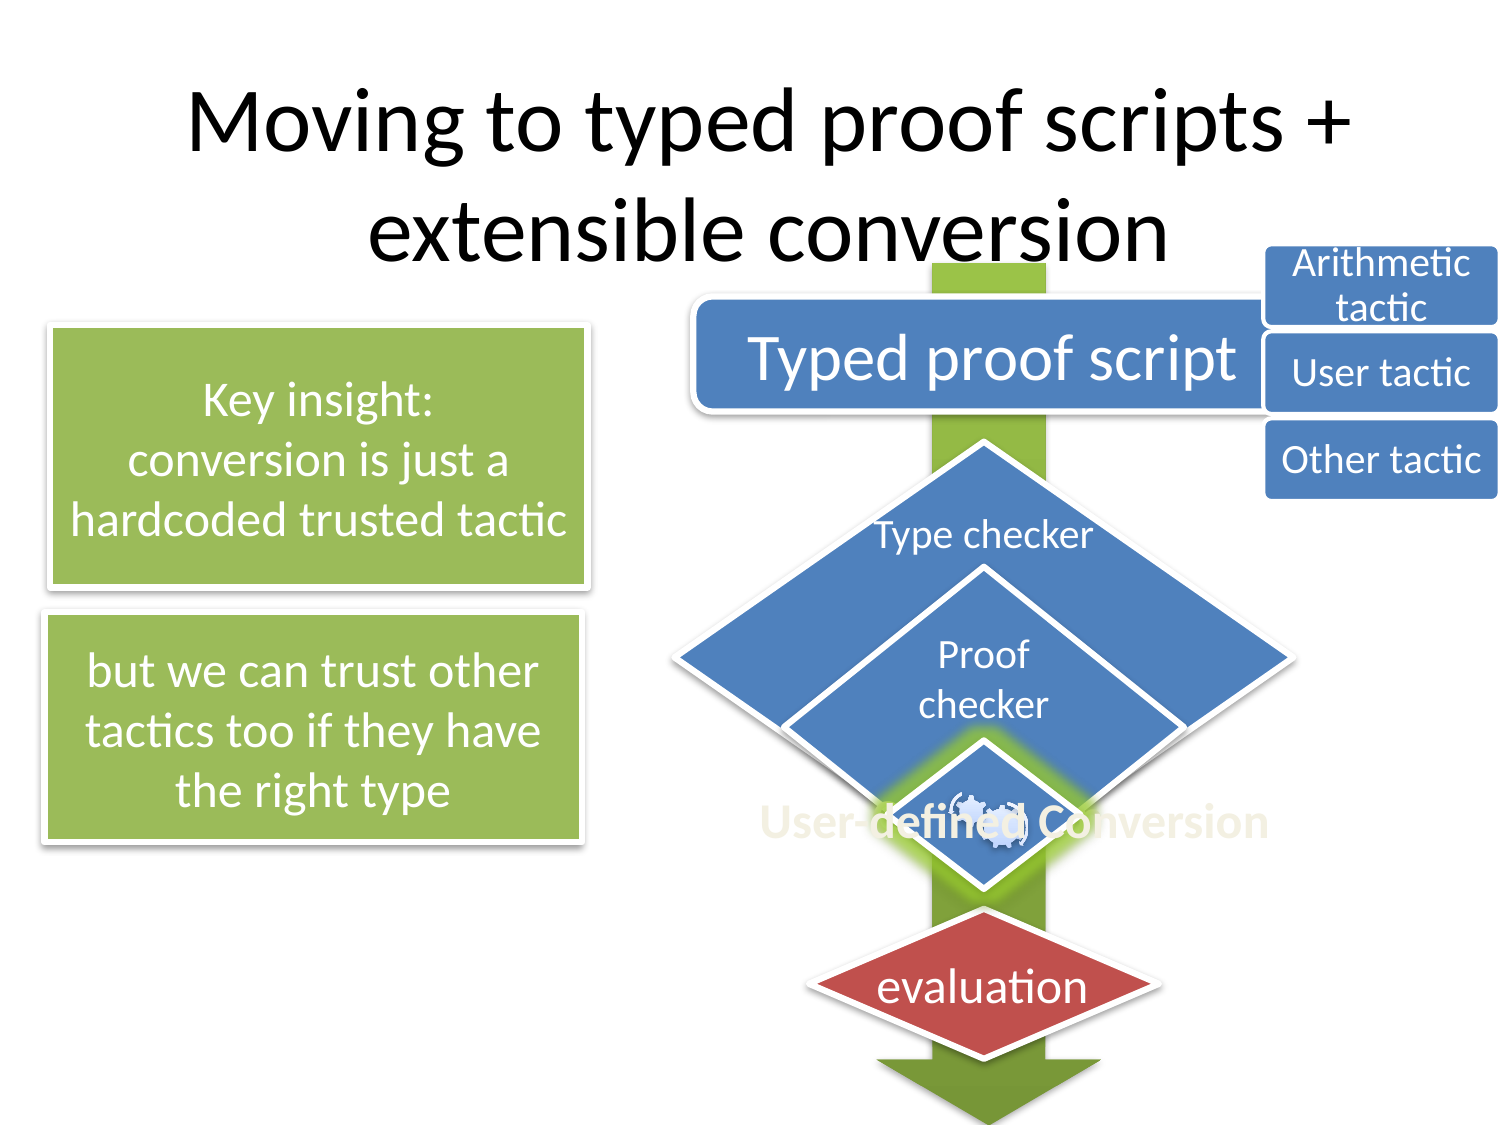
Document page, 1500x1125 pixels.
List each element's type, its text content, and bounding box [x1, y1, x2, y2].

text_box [740, 740, 1289, 890]
text_box Other tactic [1261, 422, 1500, 504]
text_box [887, 1066, 1091, 1125]
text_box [808, 908, 1160, 1060]
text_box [1262, 244, 1500, 415]
text_box [932, 423, 1046, 479]
text_box Typed proof script [690, 293, 1257, 415]
text_box [932, 899, 956, 907]
text_box Key insight: conversion is just a hardcoded trusted tactic [47, 322, 591, 591]
text_box [1013, 899, 1046, 907]
text_box Type checker [671, 438, 1297, 734]
text_box Proof checker [780, 563, 1188, 738]
text_box but we can trust other tactics too if they have the right type [41, 609, 585, 845]
text_box [932, 263, 1046, 291]
text_box Moving to typed proof scripts + extensible conversion [94, 52, 1445, 288]
